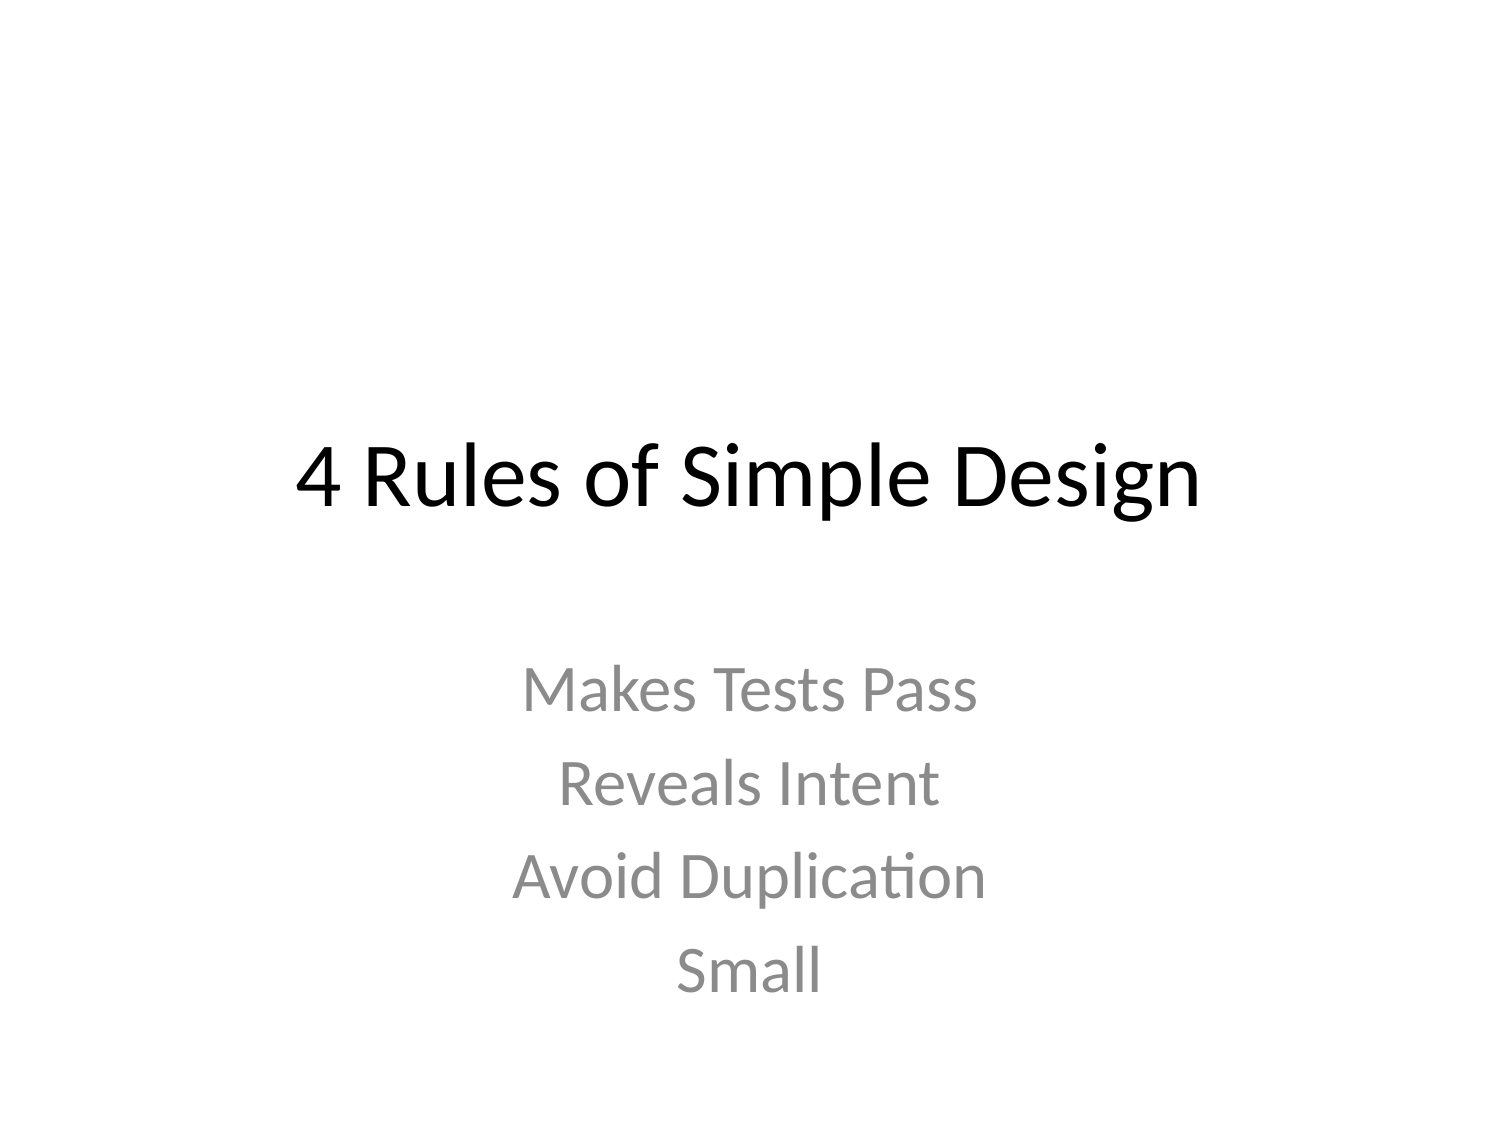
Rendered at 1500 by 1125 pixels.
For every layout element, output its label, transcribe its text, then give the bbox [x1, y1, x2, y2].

subtitle Makes Tests Pass Reveals Intent Avoid Duplication Small [225, 637, 1275, 1125]
title 4 Rules of Simple Design [112, 349, 1388, 591]
